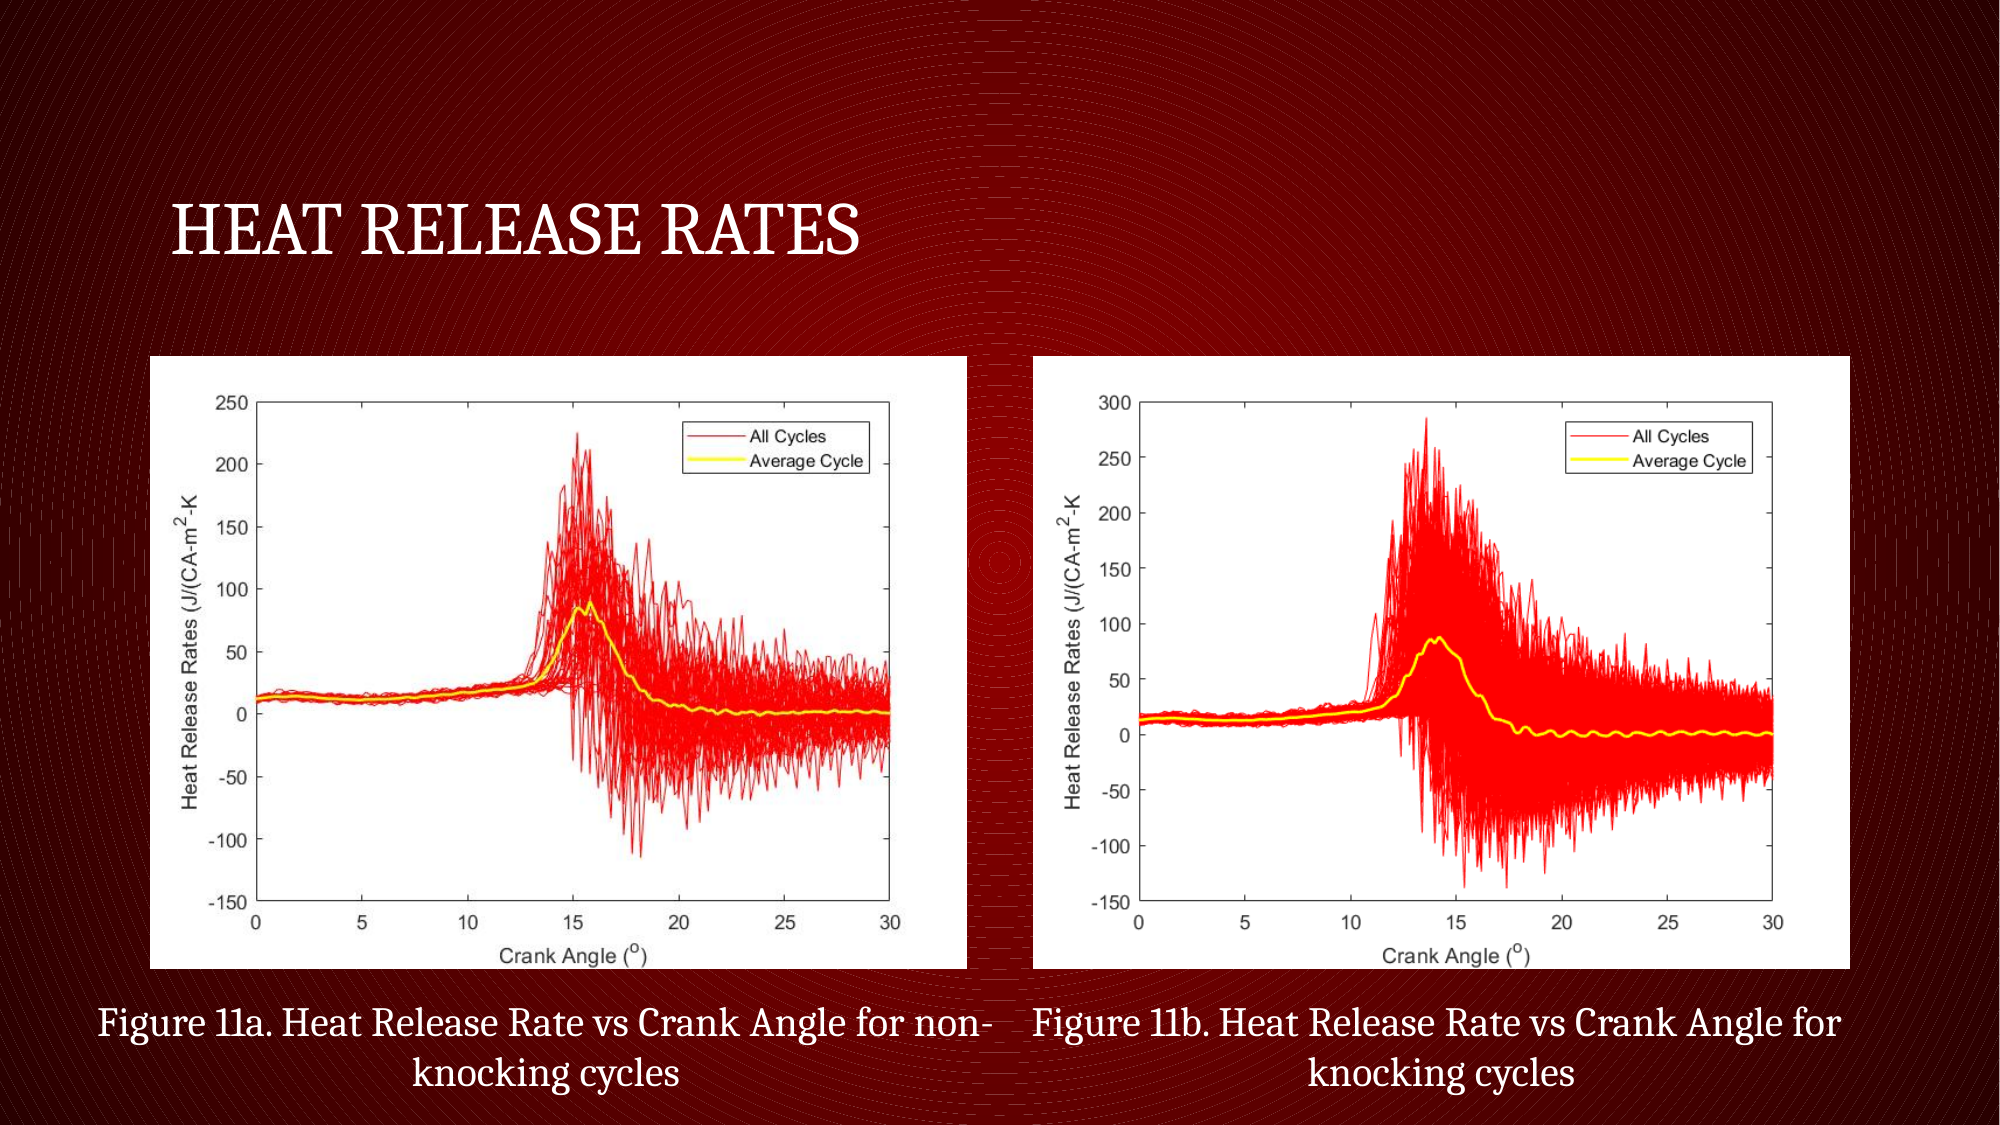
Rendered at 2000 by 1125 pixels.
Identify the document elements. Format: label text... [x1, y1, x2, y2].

text_box Figure 11a. Heat Release Rate vs Crank Angle for non-knocking cycles [58, 987, 941, 1103]
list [1032, 355, 1850, 970]
title Heat Release rates [149, 79, 1850, 280]
text_box Figure 11b. Heat Release Rate vs Crank Angle for knocking cycles [941, 987, 1941, 1103]
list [149, 355, 967, 970]
